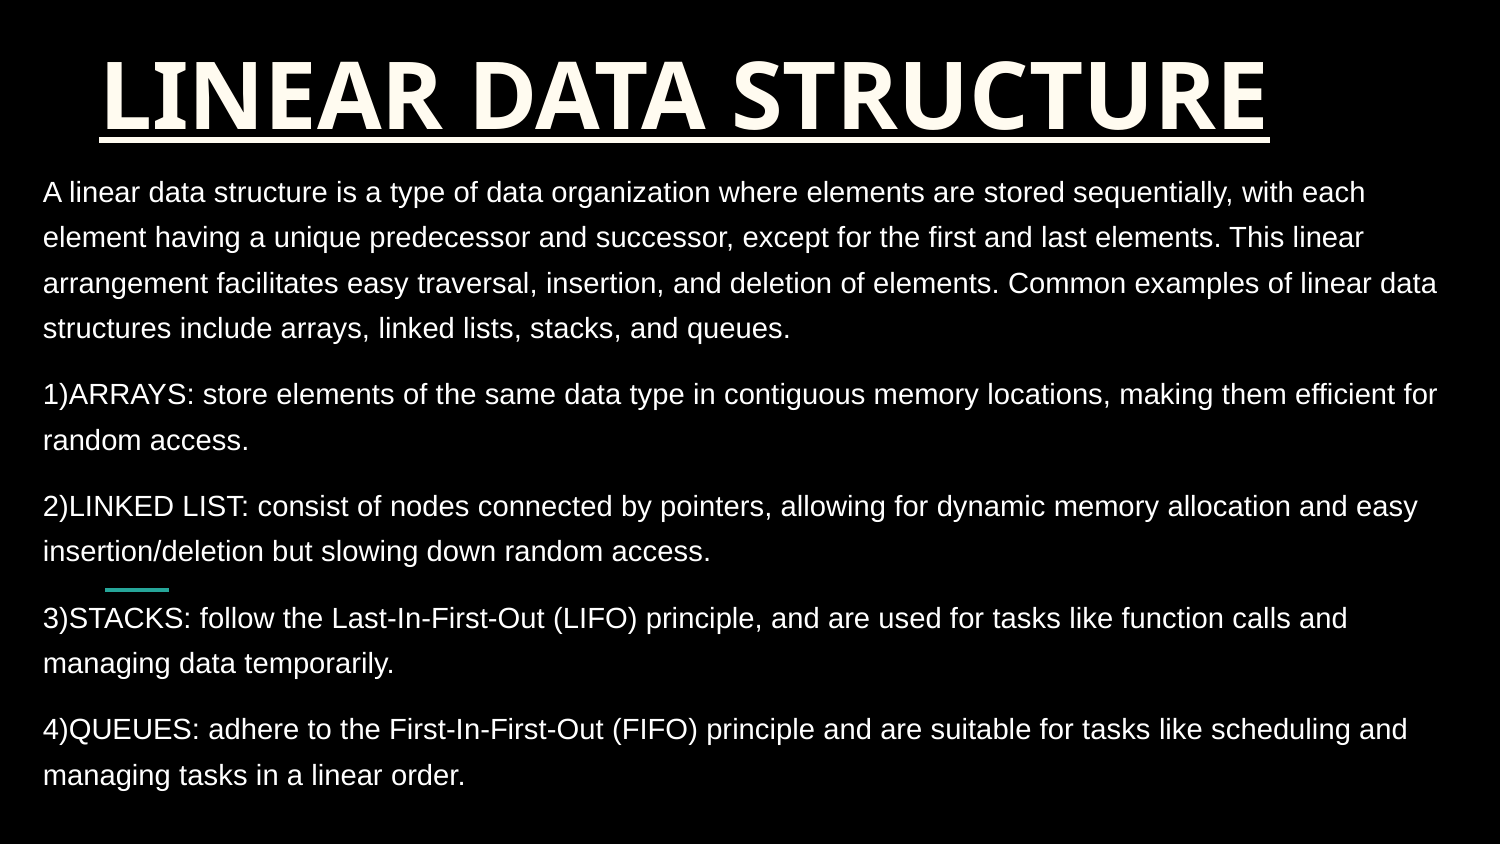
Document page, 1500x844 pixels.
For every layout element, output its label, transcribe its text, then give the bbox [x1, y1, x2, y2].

text_box A linear data structure is a type of data organization where elements are stored sequentially, with each element having a unique predecessor and successor, except for the first and last elements. This linear arrangement facilitates easy traversal, insertion, and deletion of elements. Common examples of linear data structures include arrays, linked lists, stacks, and queues. 1)ARRAYS: store elements of the same data type in contiguous memory locations, making them efficient for random access. 2)LINKED LIST: consist of nodes connected by pointers, allowing for dynamic memory allocation and easy insertion/deletion but slowing down random access. 3)STACKS: follow the Last-In-First-Out (LIFO) principle, and are used for tasks like function calls and managing data temporarily. 4)QUEUES: adhere to the First-In-First-Out (FIFO) principle and are suitable for tasks like scheduling and managing tasks in a linear order. [27, 147, 1460, 799]
title LINEAR DATA STRUCTURE [84, 31, 1416, 147]
